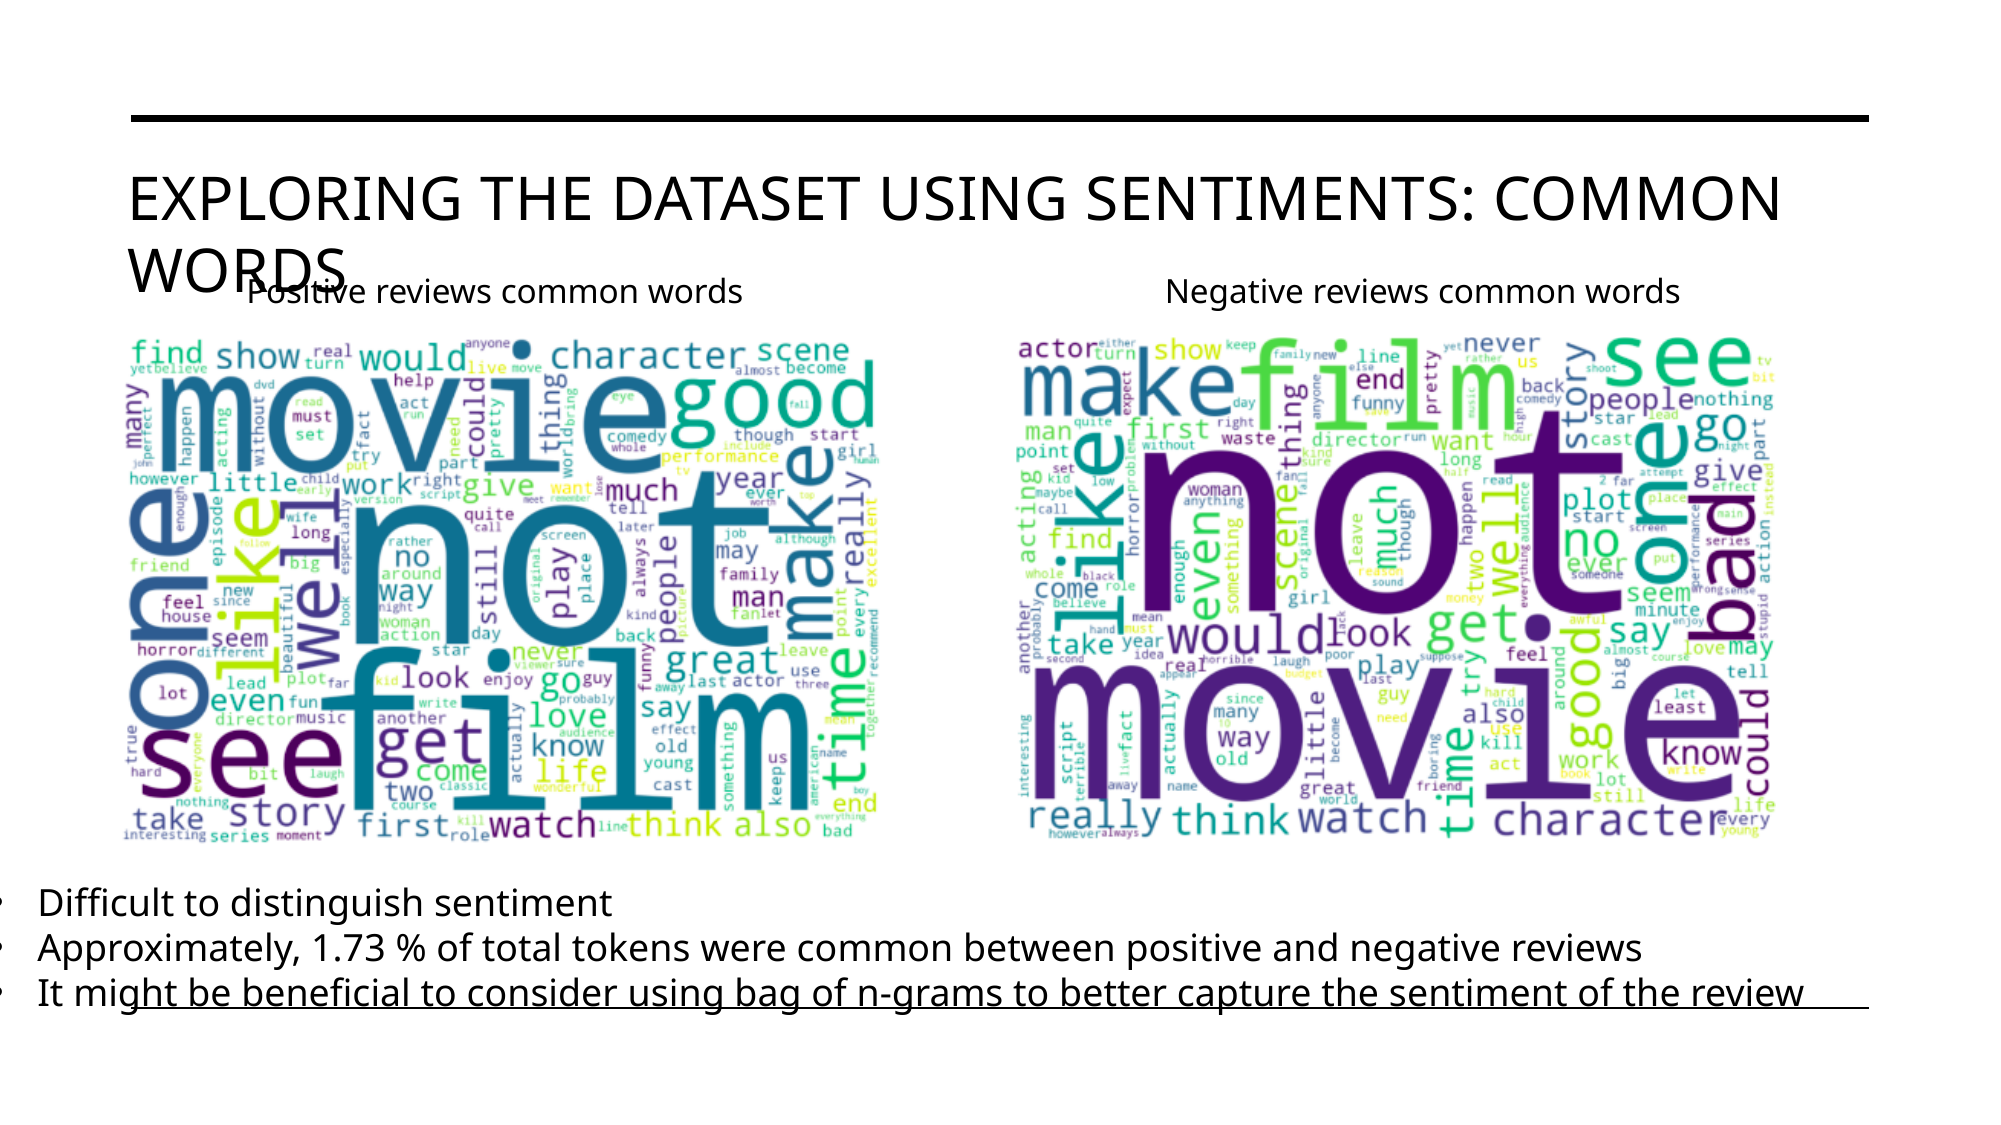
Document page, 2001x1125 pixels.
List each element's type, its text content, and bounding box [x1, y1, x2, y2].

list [117, 337, 899, 850]
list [1009, 337, 1776, 846]
text_box Difficult to distinguish sentiment Approximately, 1.73 % of total tokens were common between positive and negative reviews It might be beneficial to consider using bag of n-grams to better capture the sentiment of the review [0, 871, 1821, 1067]
list Negative reviews common words [1149, 209, 2000, 318]
title Exploring the dataset using sentiments: Common words [112, 152, 1863, 276]
list Positive reviews common words [231, 209, 1098, 318]
